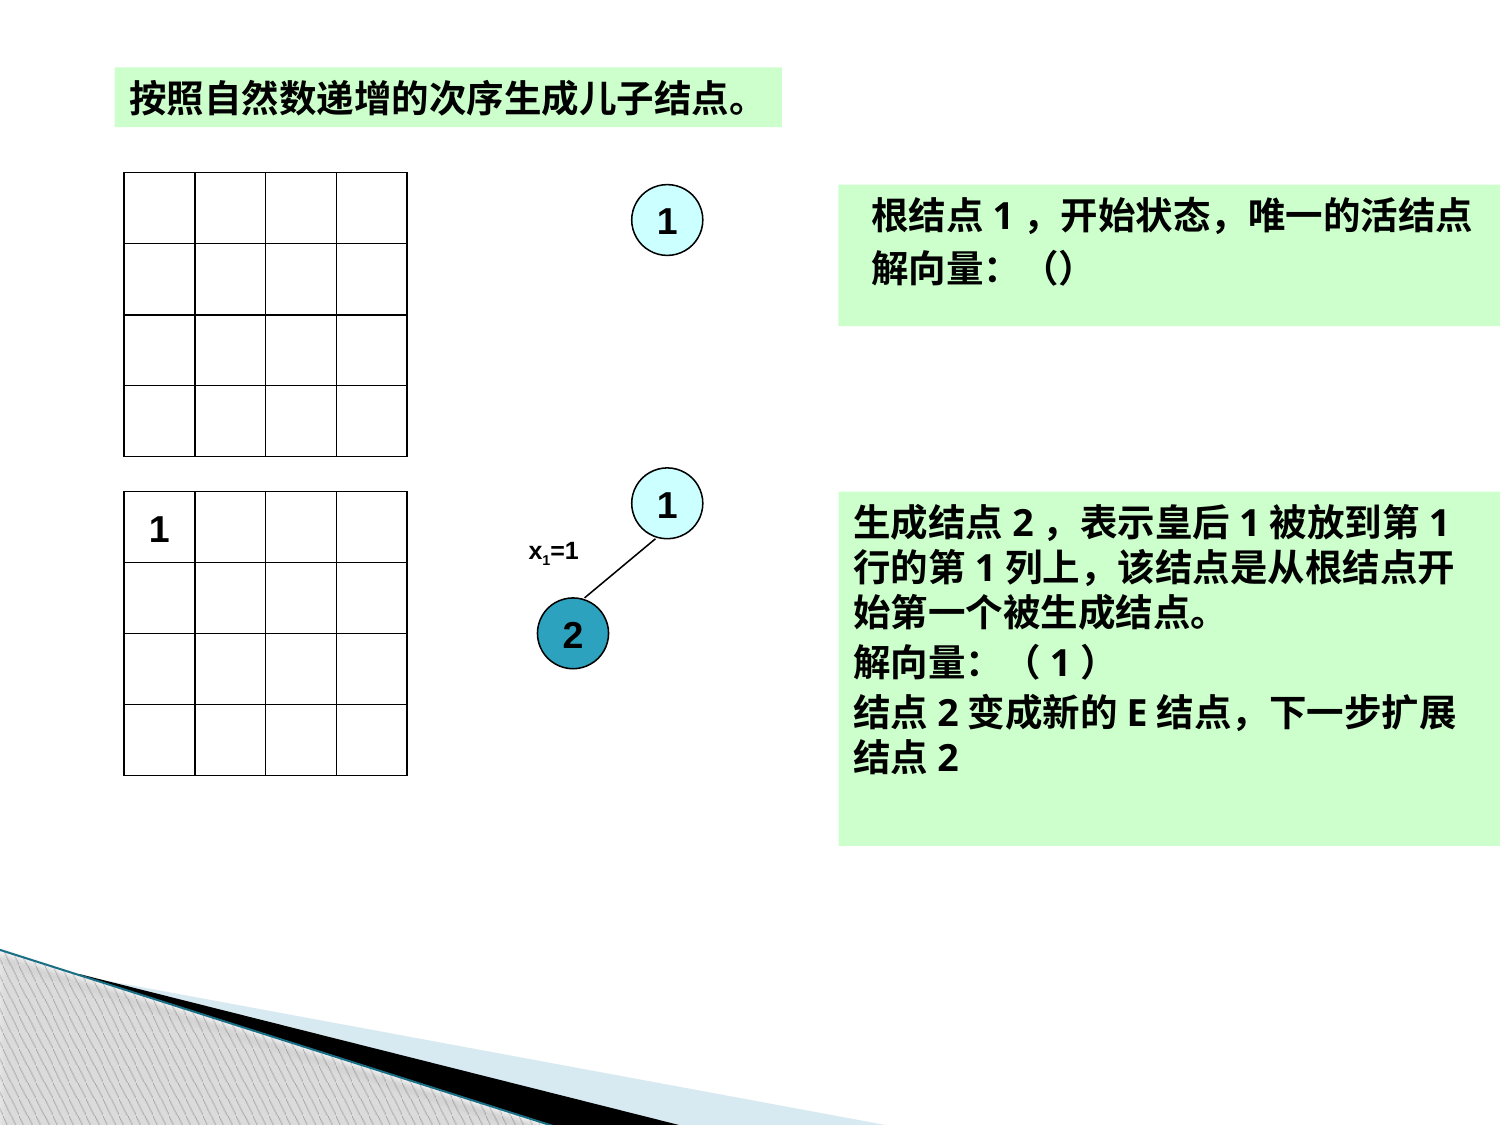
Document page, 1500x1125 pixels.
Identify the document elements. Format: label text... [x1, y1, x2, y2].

text_box 1 [631, 184, 703, 256]
text_box 1 [631, 467, 703, 539]
text_box 按照自然数递增的次序生成儿子结点。 [114, 67, 782, 128]
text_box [123, 172, 408, 457]
text_box x1=1 [513, 527, 609, 576]
text_box 生成结点2，表示皇后1被放到第1行的第1列上，该结点是从根结点开始第一个被生成结点。 解向量：（1） 结点2变成新的E结点，下一步扩展结点2 [838, 491, 1500, 846]
text_box 2 [537, 597, 609, 669]
list 根结点1，开始状态，唯一的活结点 解向量：（） [838, 184, 1500, 327]
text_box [123, 491, 408, 777]
